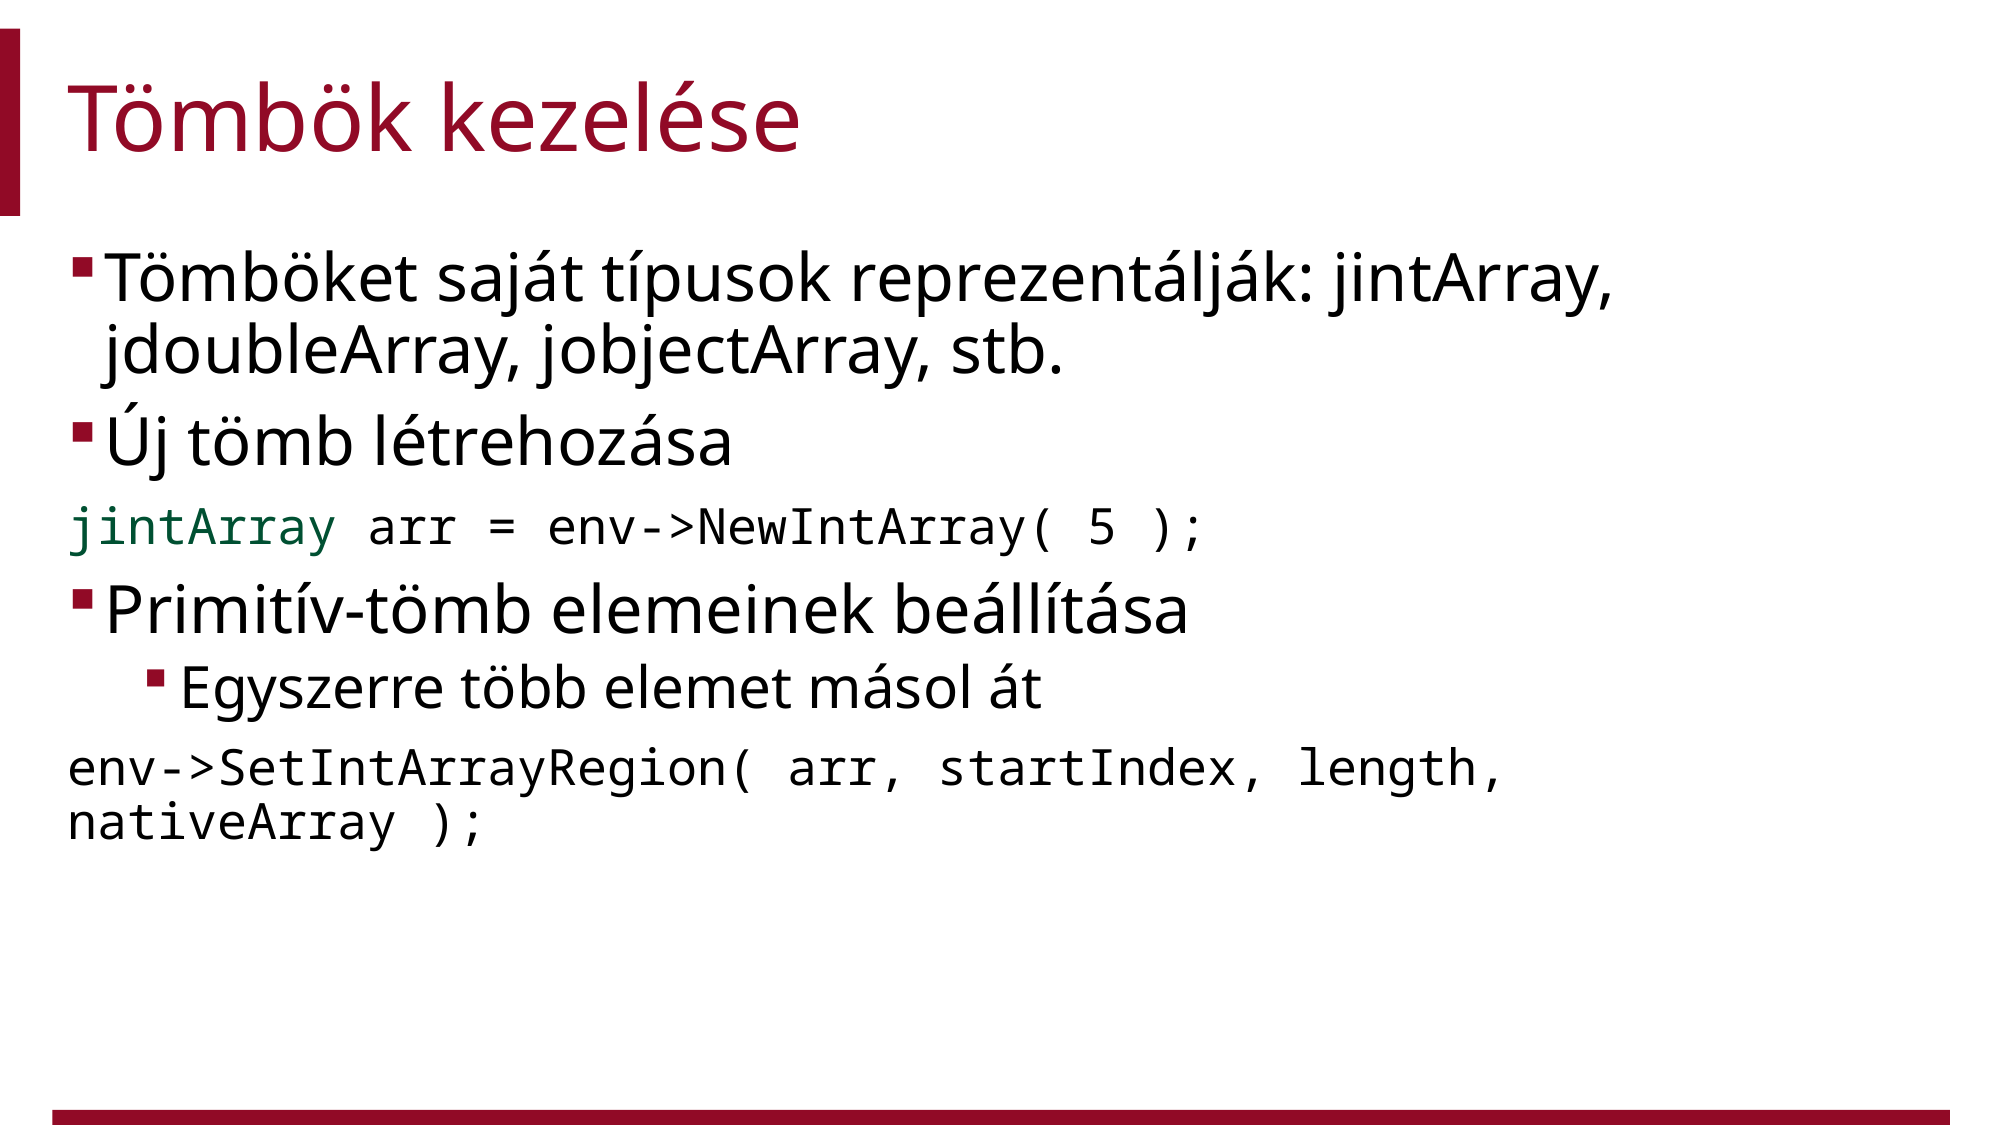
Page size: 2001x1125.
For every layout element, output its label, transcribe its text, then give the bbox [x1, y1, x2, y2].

list Tömböket saját típusok reprezentálják: jintArray, jdoubleArray, jobjectArray, stb. Új tömb létrehozása jintArray arr = env->NewIntArray( 5 ); Primitív-tömb elemeinek beállítása Egyszerre több elemet másol át env->SetIntArrayRegion( arr, startIndex, length, nativeArray ); [52, 236, 1950, 1079]
title Tömbök kezelése [52, 28, 1950, 216]
